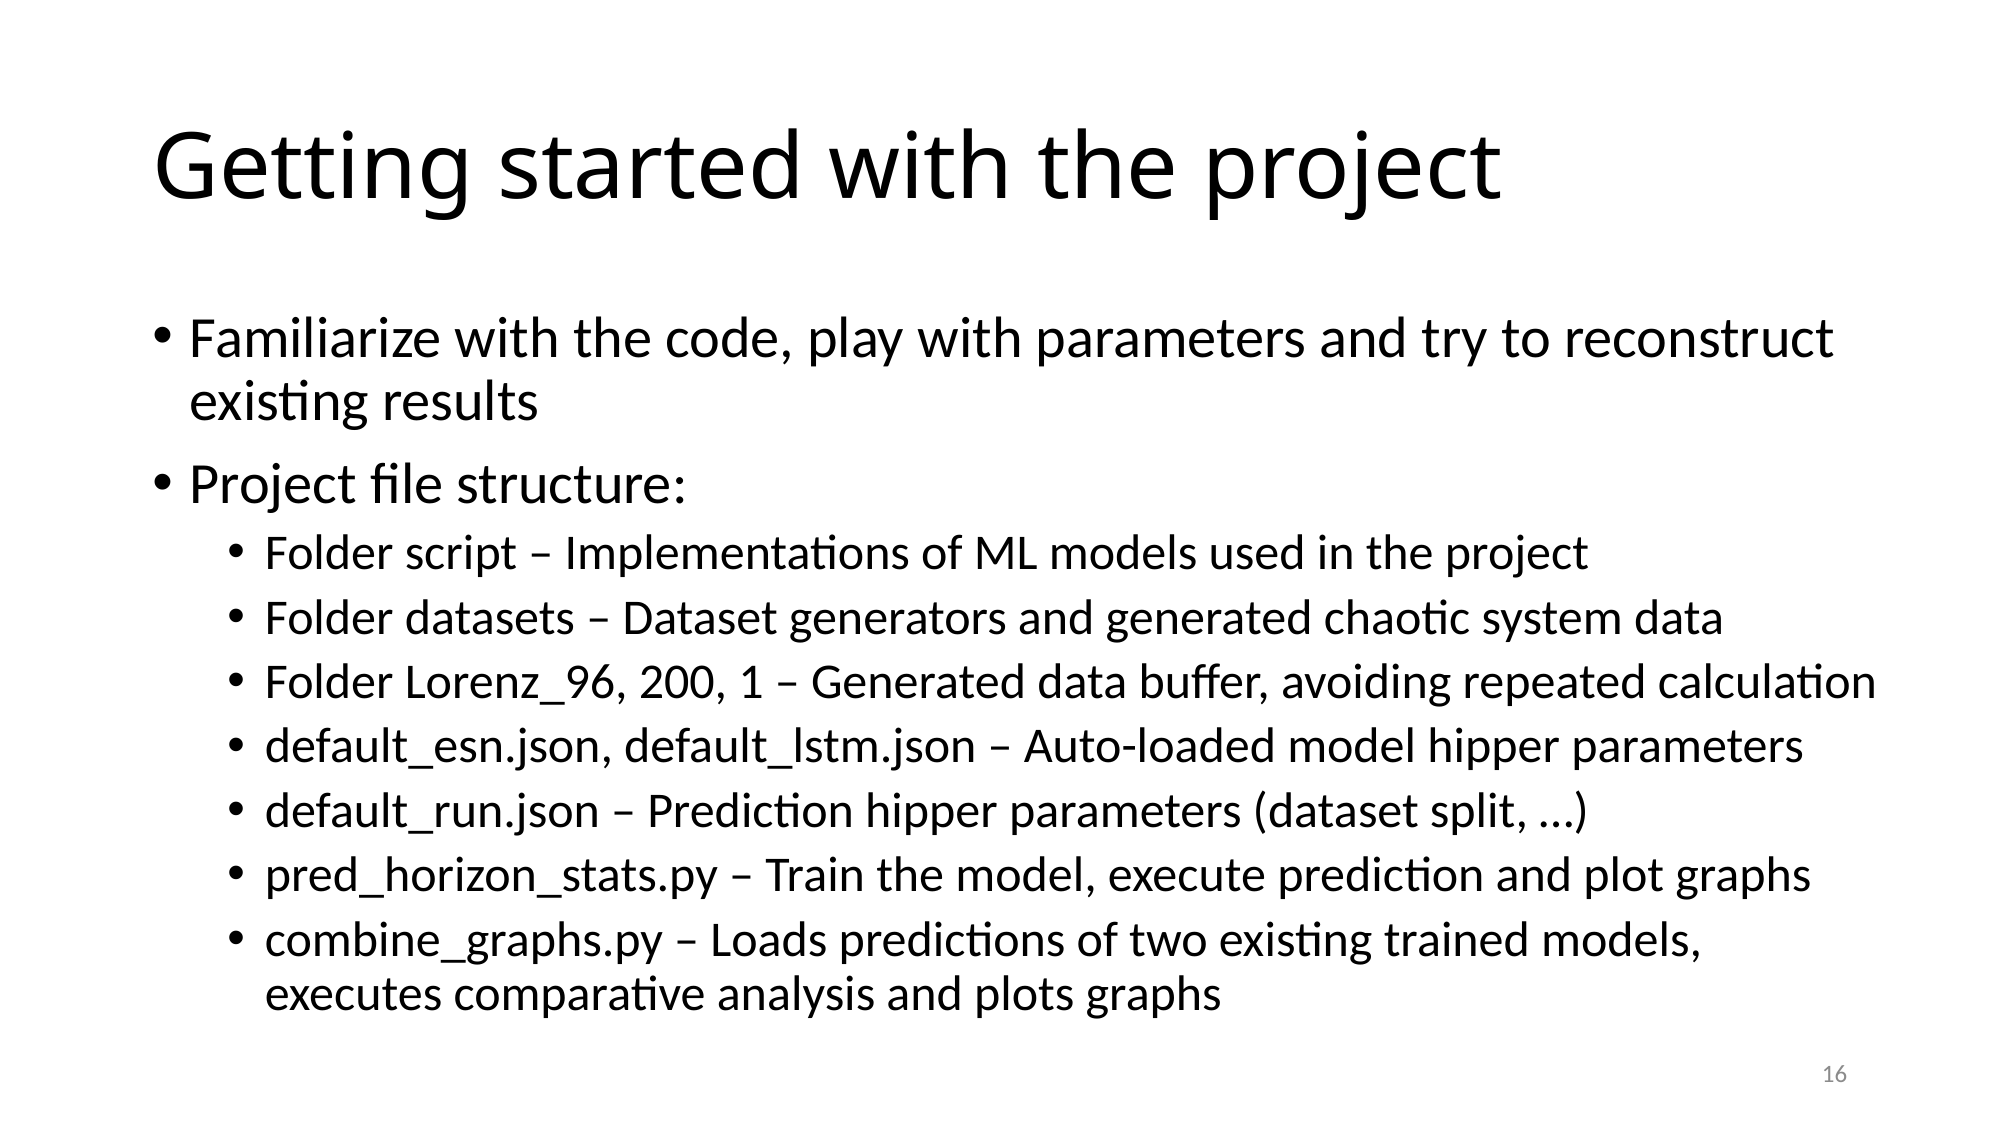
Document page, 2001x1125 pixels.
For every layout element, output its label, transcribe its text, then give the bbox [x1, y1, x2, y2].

title Getting started with the project [137, 59, 1863, 278]
list Familiarize with the code, play with parameters and try to reconstruct existing results Project file structure: Folder script – Implementations of ML models used in the project Folder datasets – Dataset generators and generated chaotic system data Folder Lorenz_96, 200, 1 – Generated data buffer, avoiding repeated calculation default_esn.json, default_lstm.json – Auto-loaded model hipper parameters default_run.json – Prediction hipper parameters (dataset split, …) pred_horizon_stats.py – Train the model, execute prediction and plot graphs combine_graphs.py – Loads predictions of two existing trained models, executes comparative analysis and plots graphs [137, 299, 1895, 1066]
slide_number 16 [1412, 1042, 1863, 1103]
